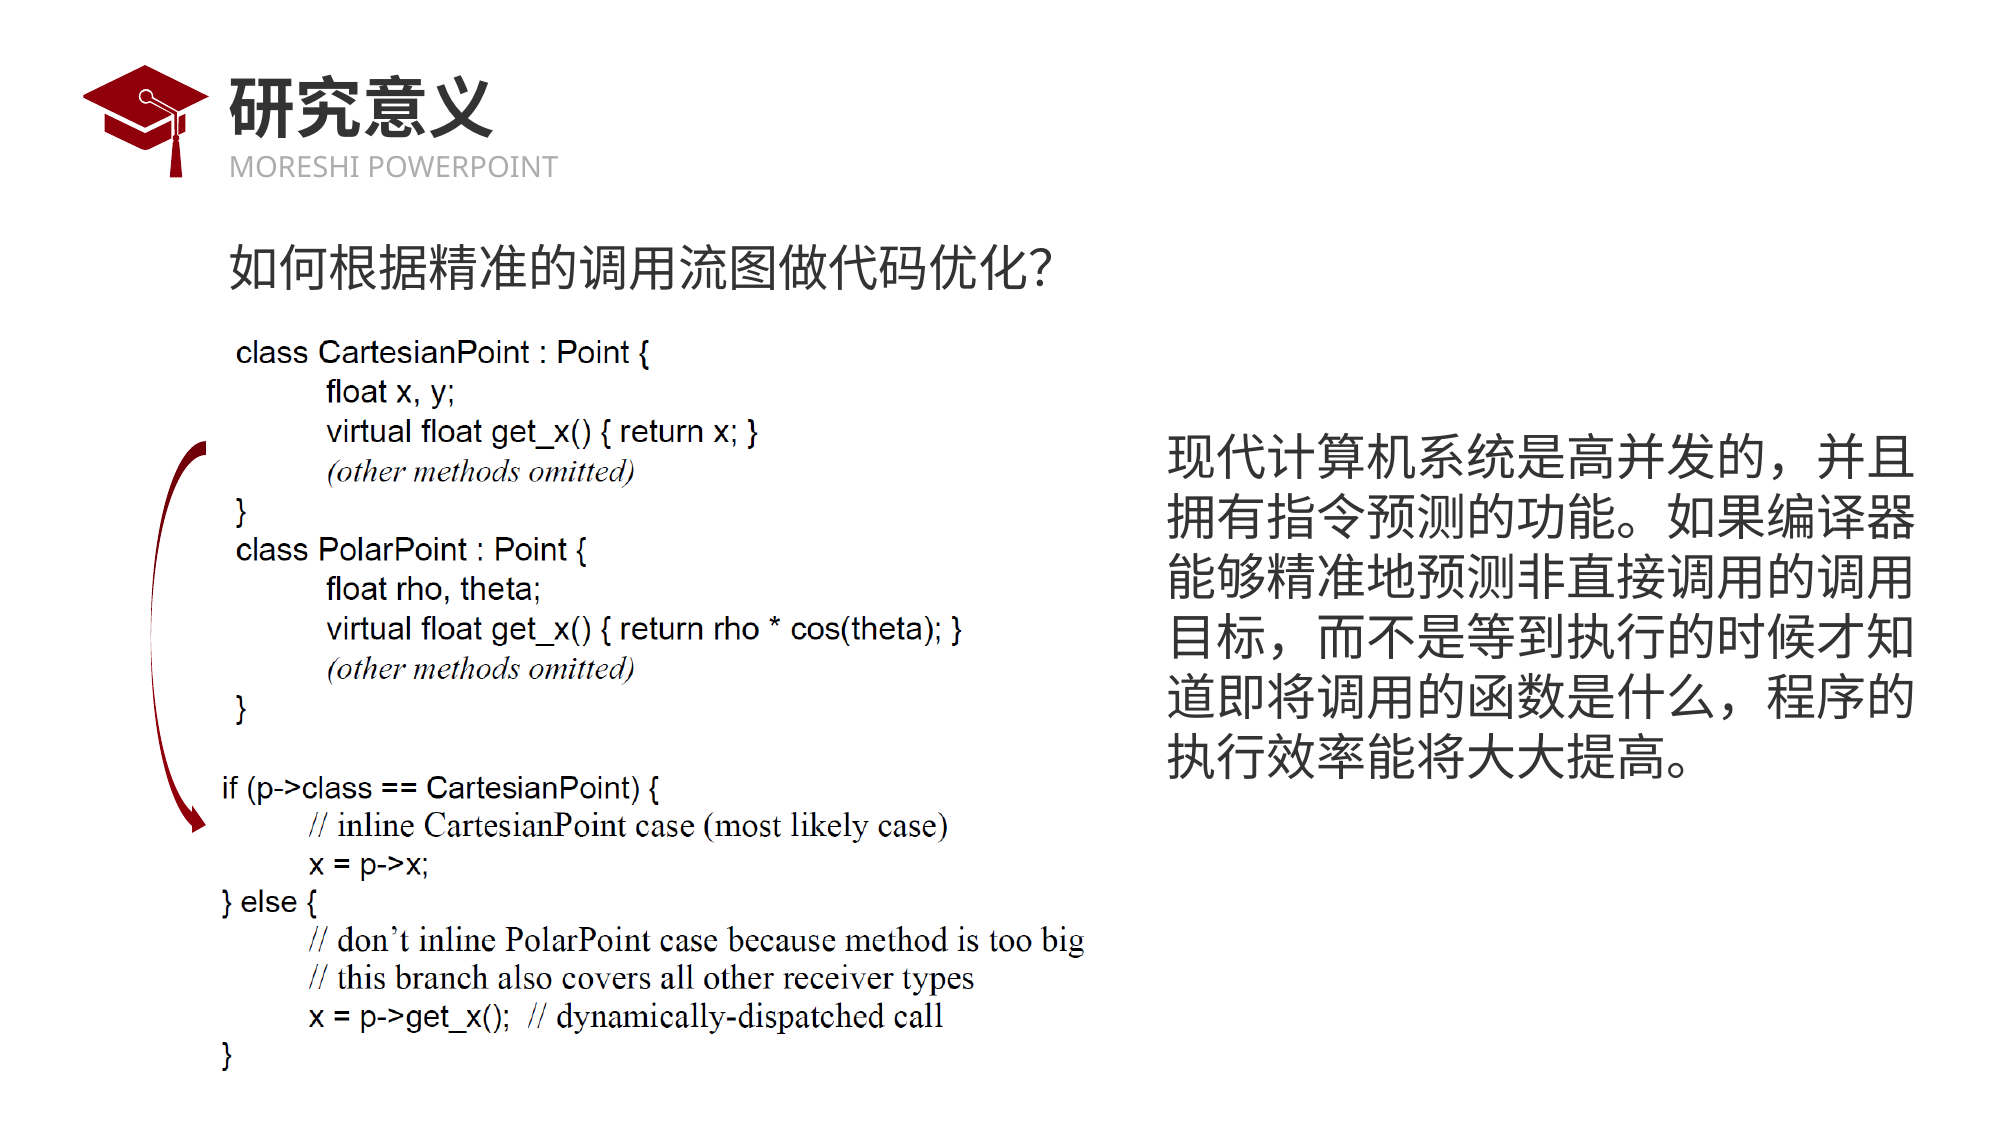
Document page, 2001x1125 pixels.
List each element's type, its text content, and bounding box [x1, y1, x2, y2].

text_box 现代计算机系统是高并发的，并且拥有指令预测的功能。如果编译器能够精准地预测非直接调用的调用目标，而不是等到执行的时候才知道即将调用的函数是什么，程序的执行效率能将大大提高。 [1151, 418, 1935, 794]
text_box [149, 448, 205, 835]
picture [205, 758, 1097, 1083]
picture [189, 323, 1003, 741]
text_box 如何根据精准的调用流图做代码优化？ [213, 229, 1957, 305]
title 研究意义 [213, 55, 1166, 168]
